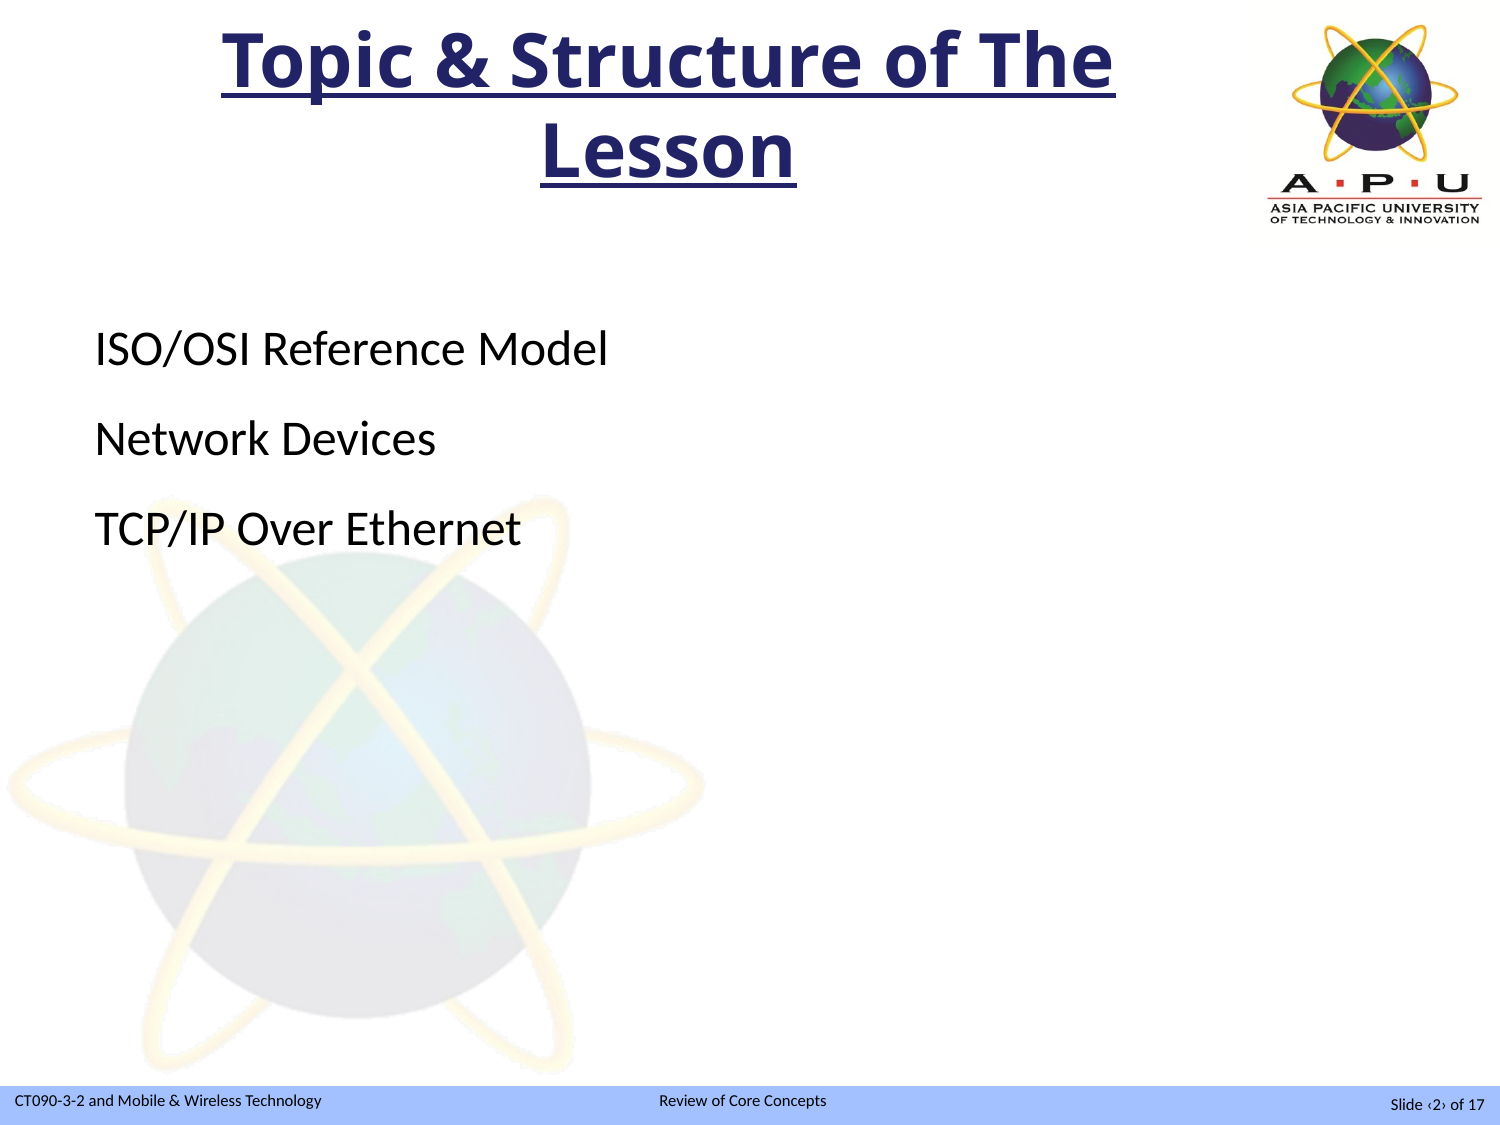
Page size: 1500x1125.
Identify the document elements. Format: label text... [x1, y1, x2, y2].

title Topic & Structure of The Lesson [96, 0, 1241, 204]
text_box ISO/OSI Reference Model Network Devices TCP/IP Over Ethernet [79, 278, 1430, 1021]
footer Slide ‹2› of 17 [1024, 1086, 1500, 1125]
picture [1251, 0, 1500, 249]
